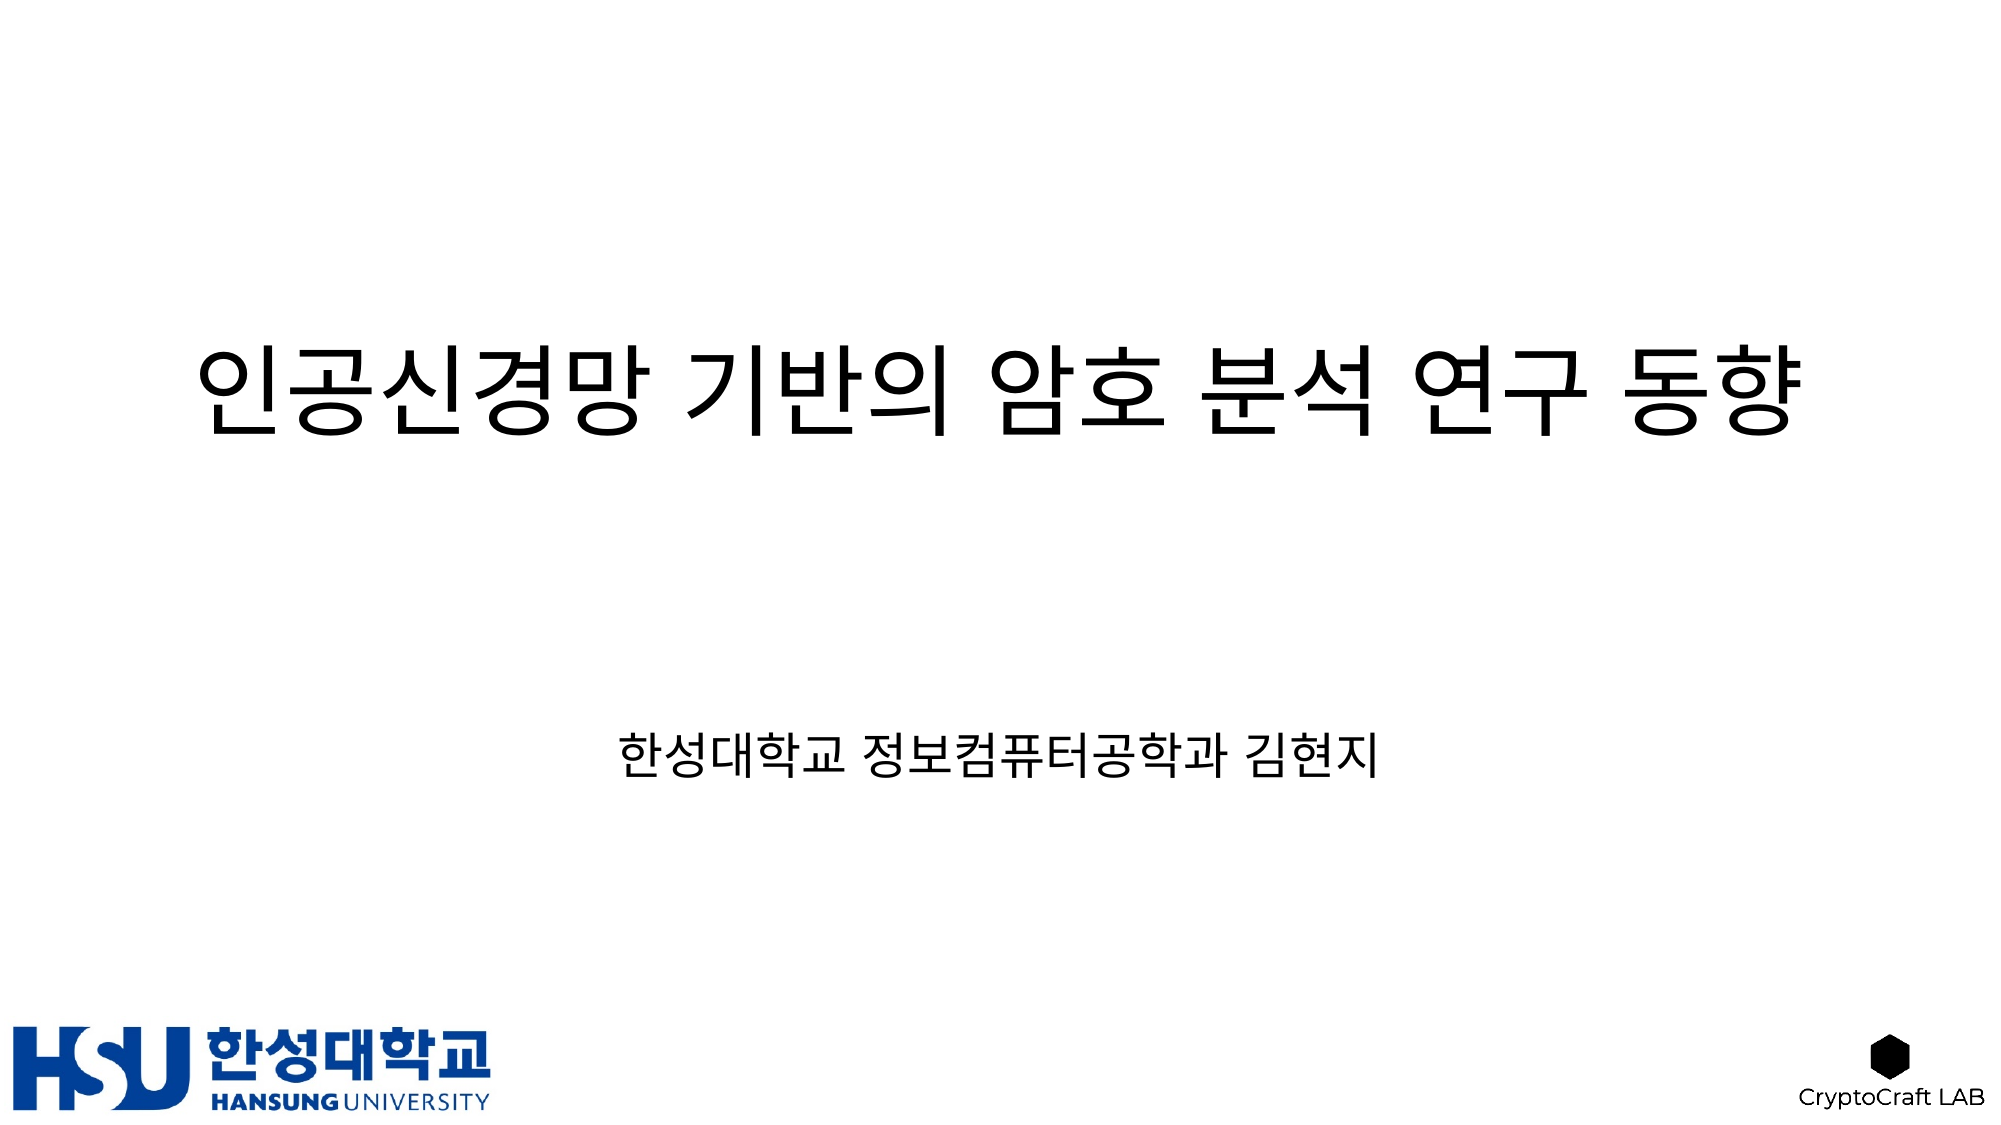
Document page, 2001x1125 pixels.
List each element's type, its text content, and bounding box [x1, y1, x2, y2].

title 인공신경망 기반의 암호 분석 연구 동향 [0, 200, 2000, 593]
subtitle 한성대학교 정보컴퓨터공학과 김현지 [0, 622, 2000, 895]
picture [4, 1016, 501, 1122]
picture [1784, 1019, 2000, 1125]
